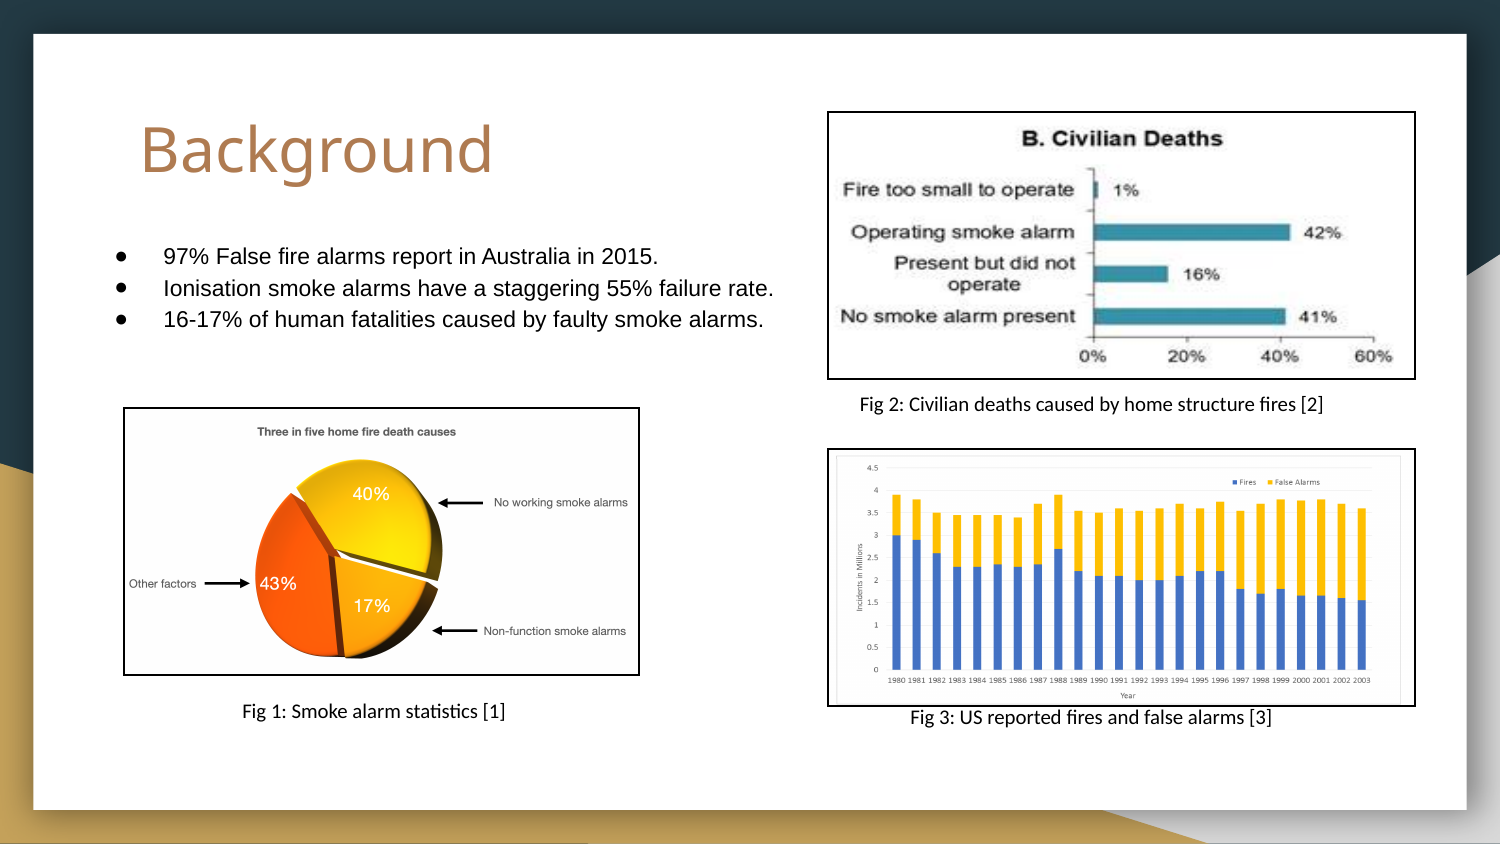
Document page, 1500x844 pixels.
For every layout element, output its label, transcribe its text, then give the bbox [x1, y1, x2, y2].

picture [124, 408, 639, 675]
text_box Fig 1: Smoke alarm statistics [1] [227, 684, 536, 735]
picture [828, 112, 1415, 379]
text_box Fig 3: US reported fires and false alarms [3] [895, 691, 1481, 742]
list 97% False fire alarms report in Australia in 2015. Ionisation smoke alarms have a staggering 55% failure rate. 16-17% of human fatalities caused by faulty smoke alarms. [73, 222, 797, 462]
title Background [124, 95, 1356, 252]
picture [828, 449, 1415, 705]
text_box Fig 2: Civilian deaths caused by home structure fires [2] [844, 378, 1500, 429]
